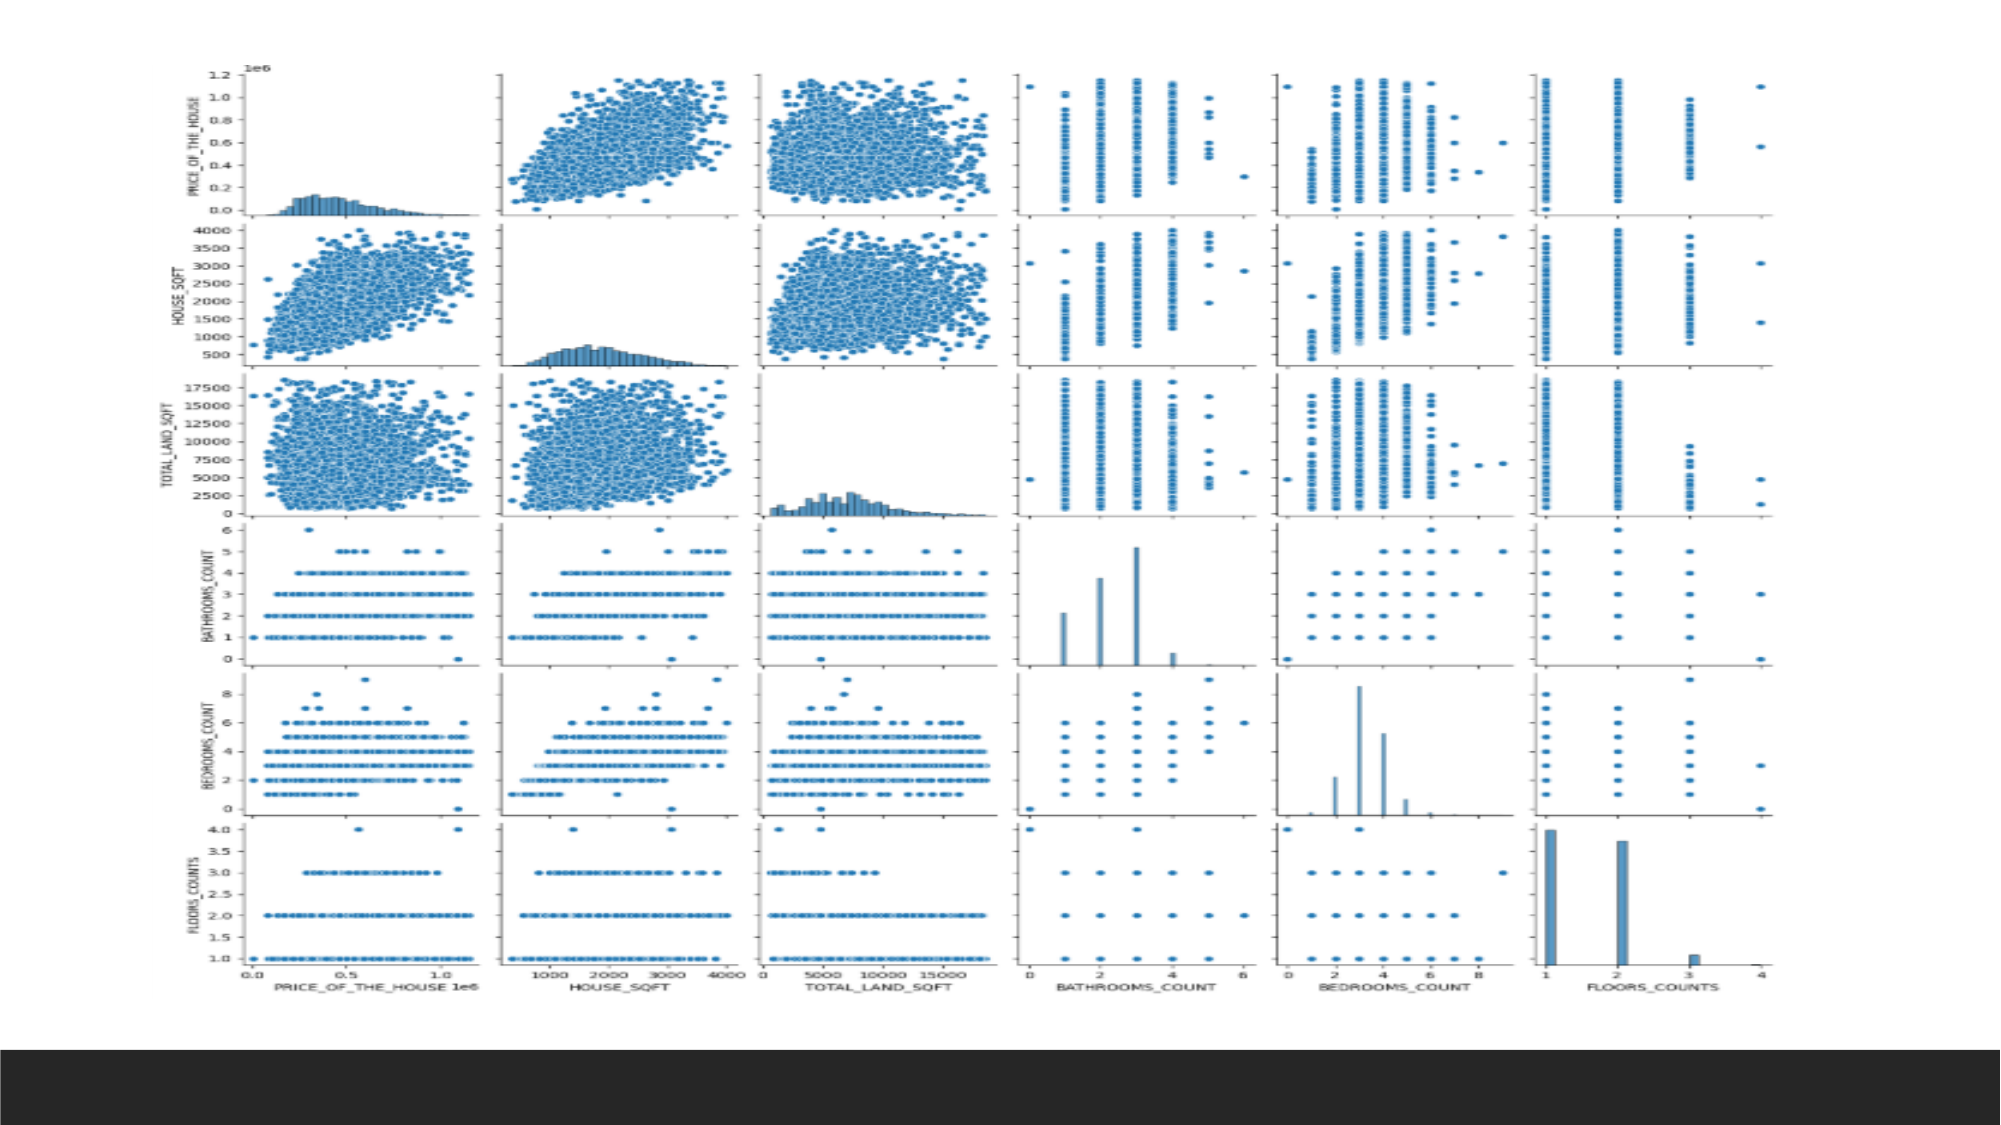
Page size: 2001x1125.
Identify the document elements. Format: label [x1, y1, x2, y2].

picture [151, 65, 1784, 1000]
